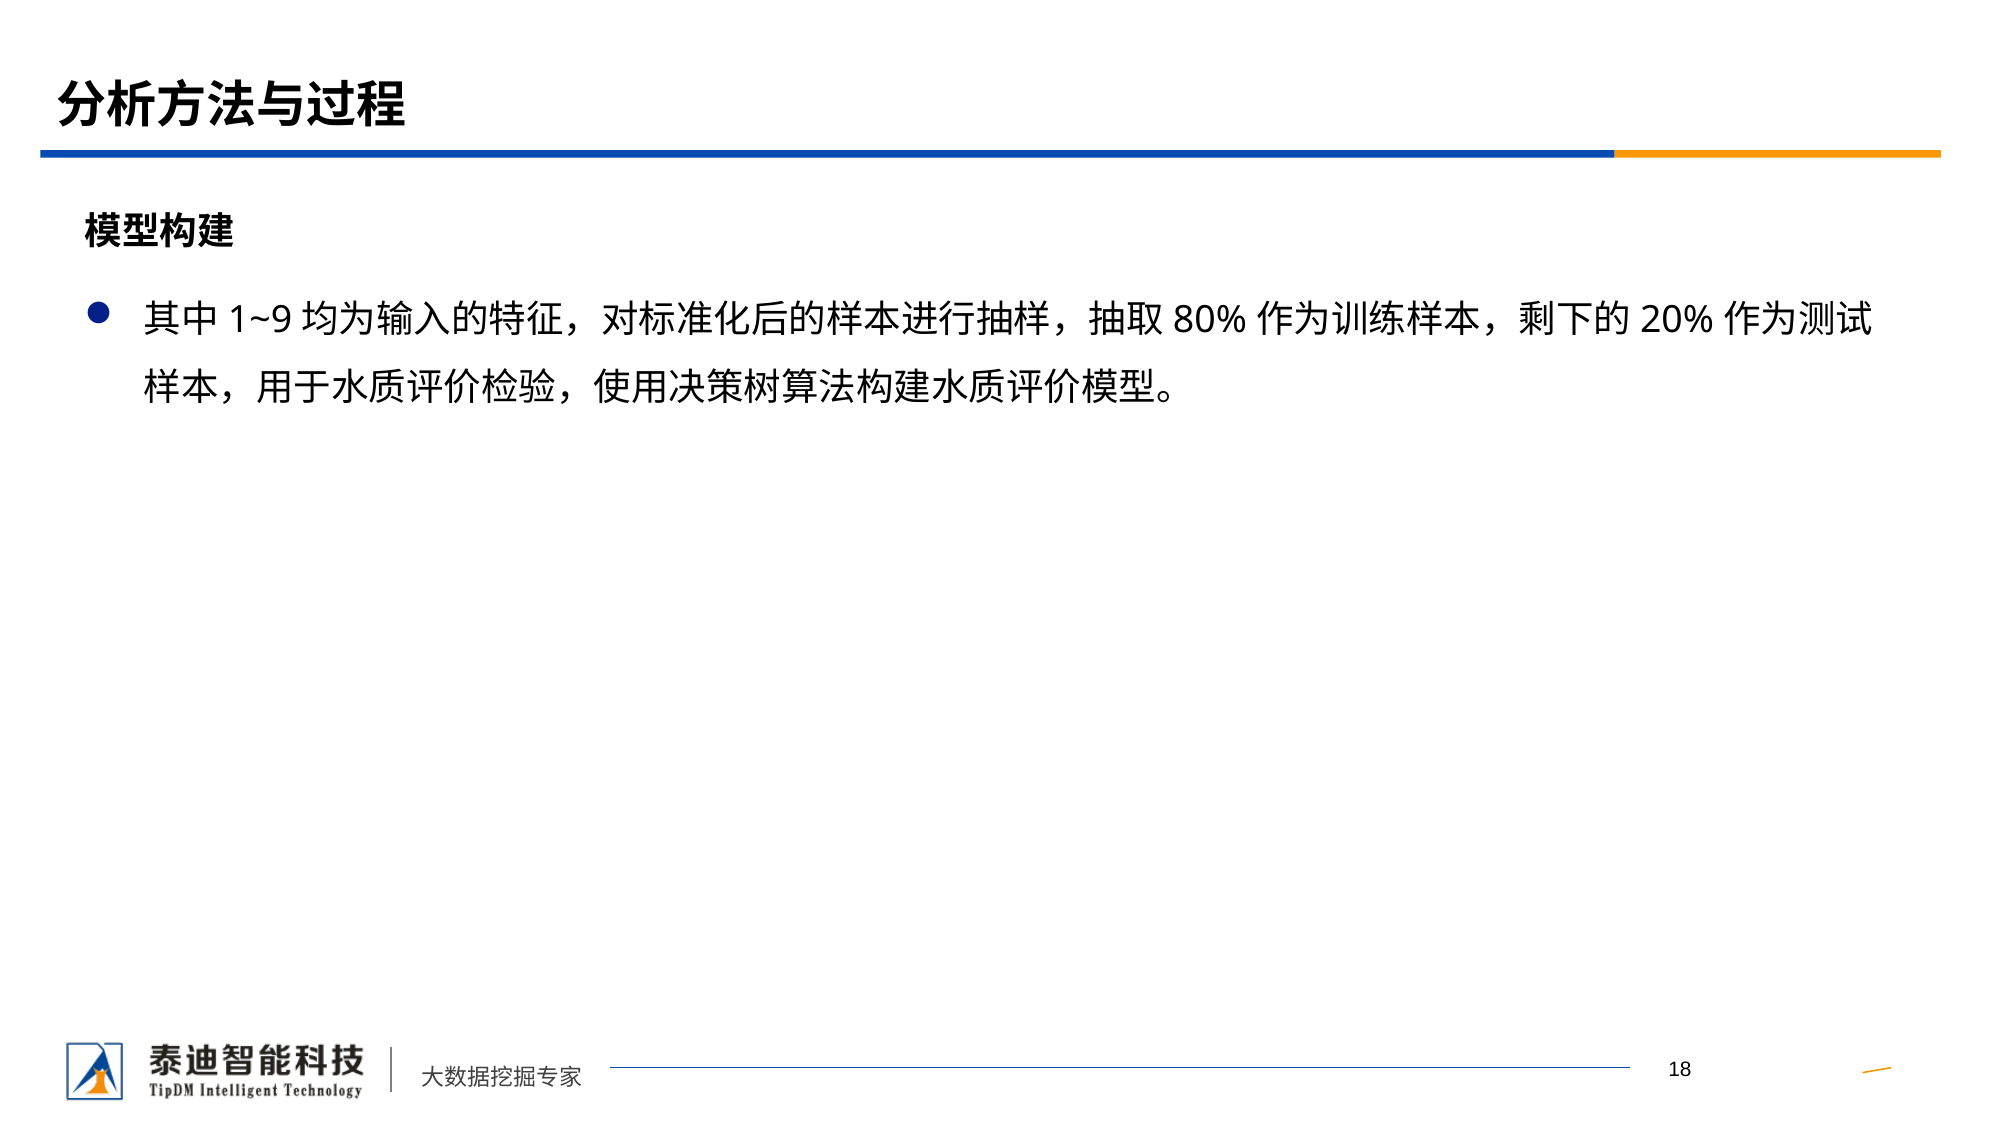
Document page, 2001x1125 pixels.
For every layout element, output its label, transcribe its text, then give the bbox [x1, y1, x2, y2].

picture [62, 1028, 368, 1107]
title 分析方法与过程 [41, 58, 1843, 146]
list 模型构建 其中1~9均为输入的特征，对标准化后的样本进行抽样，抽取80%作为训练样本，剩下的20%作为测试样本，用于水质评价检验，使用决策树算法构建水质评价模型。 [69, 176, 1892, 1005]
